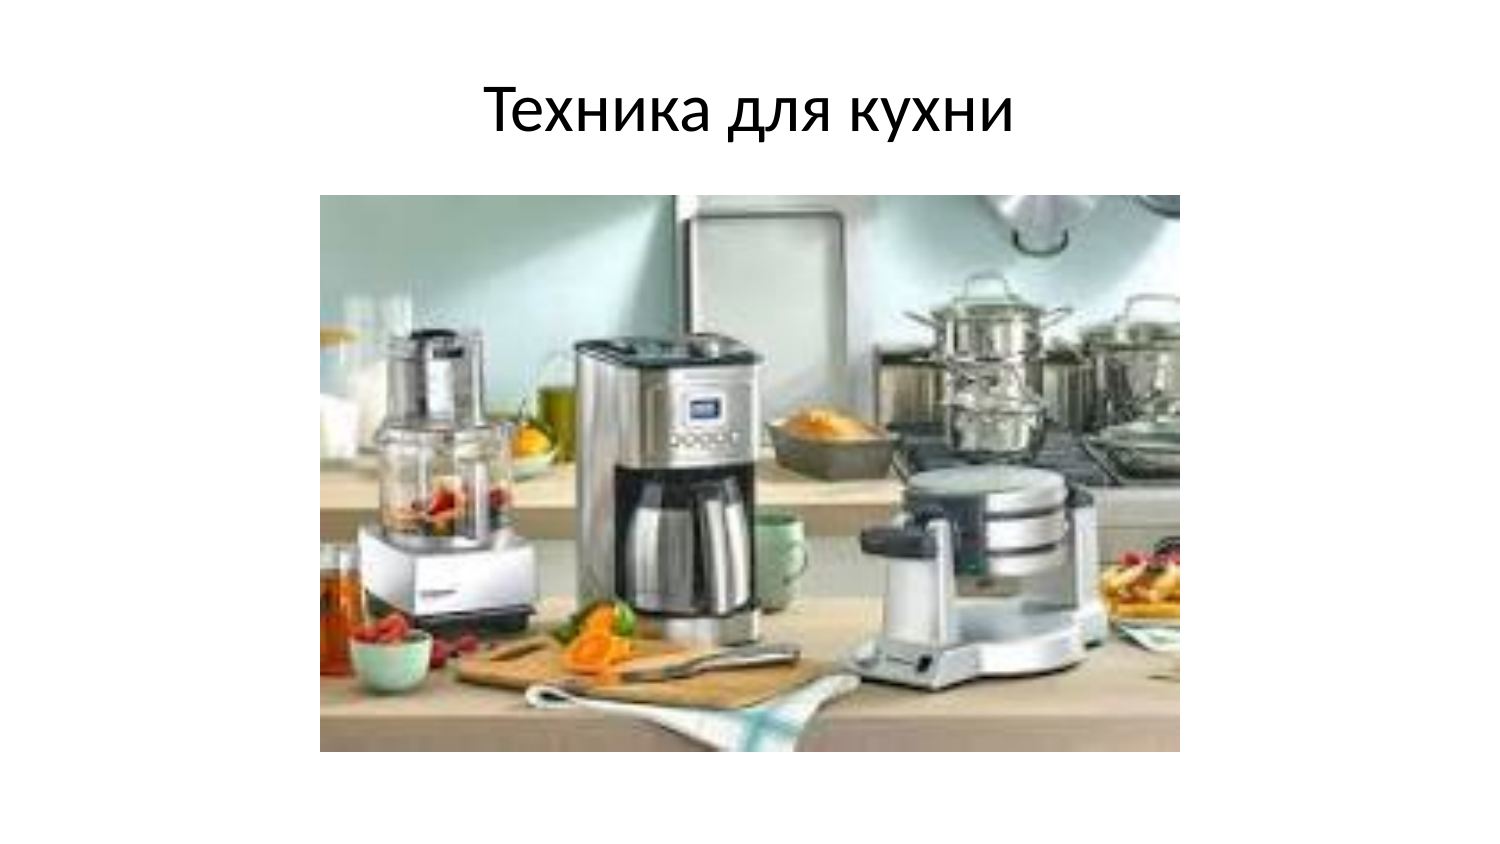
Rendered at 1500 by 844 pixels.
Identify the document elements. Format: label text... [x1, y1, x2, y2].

title Техника для кухни [75, 33, 1425, 175]
picture [320, 195, 1180, 753]
